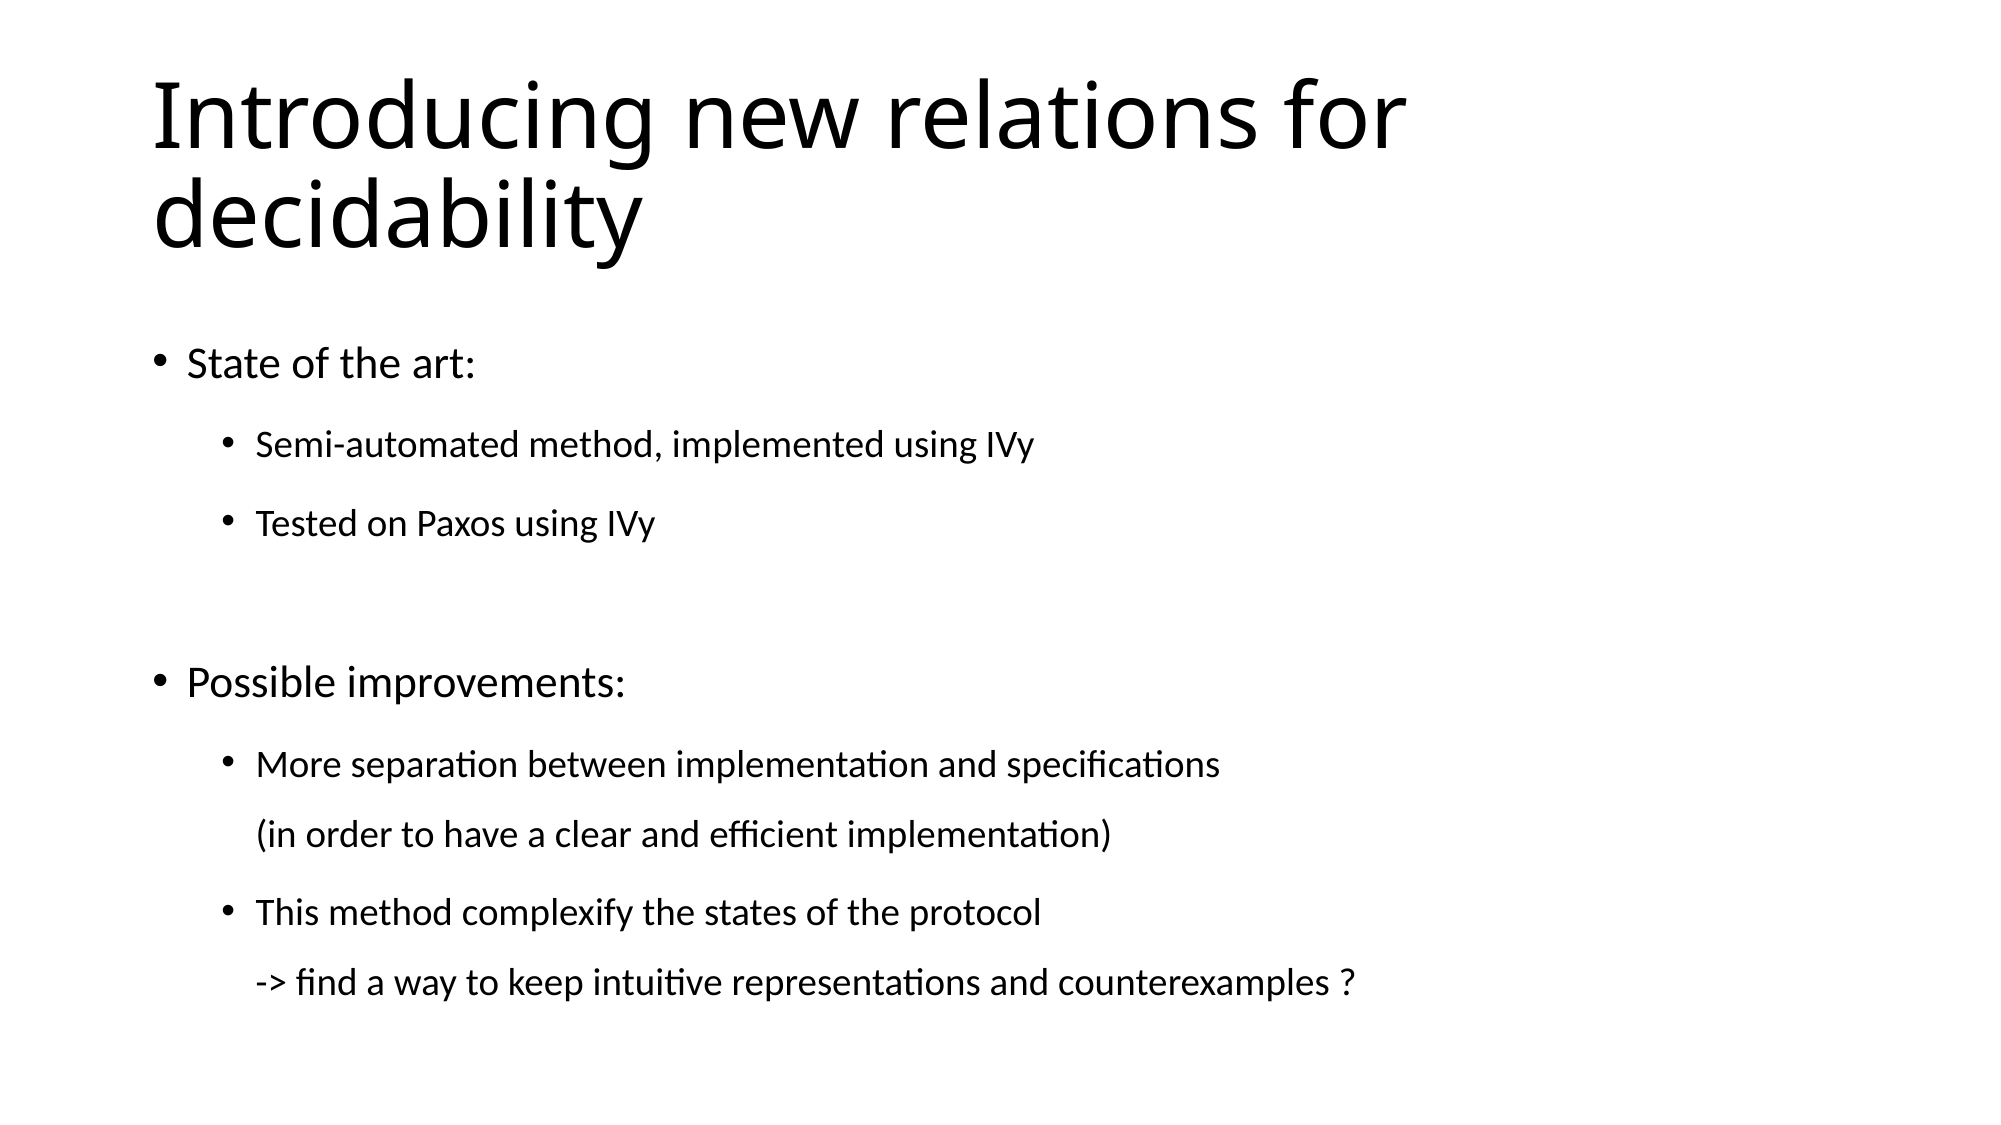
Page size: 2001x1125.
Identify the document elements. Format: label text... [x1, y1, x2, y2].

list State of the art: Semi-automated method, implemented using IVy Tested on Paxos using IVy Possible improvements: More separation between implementation and specifications (in order to have a clear and efficient implementation) This method complexify the states of the protocol -> find a way to keep intuitive representations and counterexamples ? [137, 298, 1863, 1012]
title Introducing new relations for decidability [137, 59, 1863, 278]
